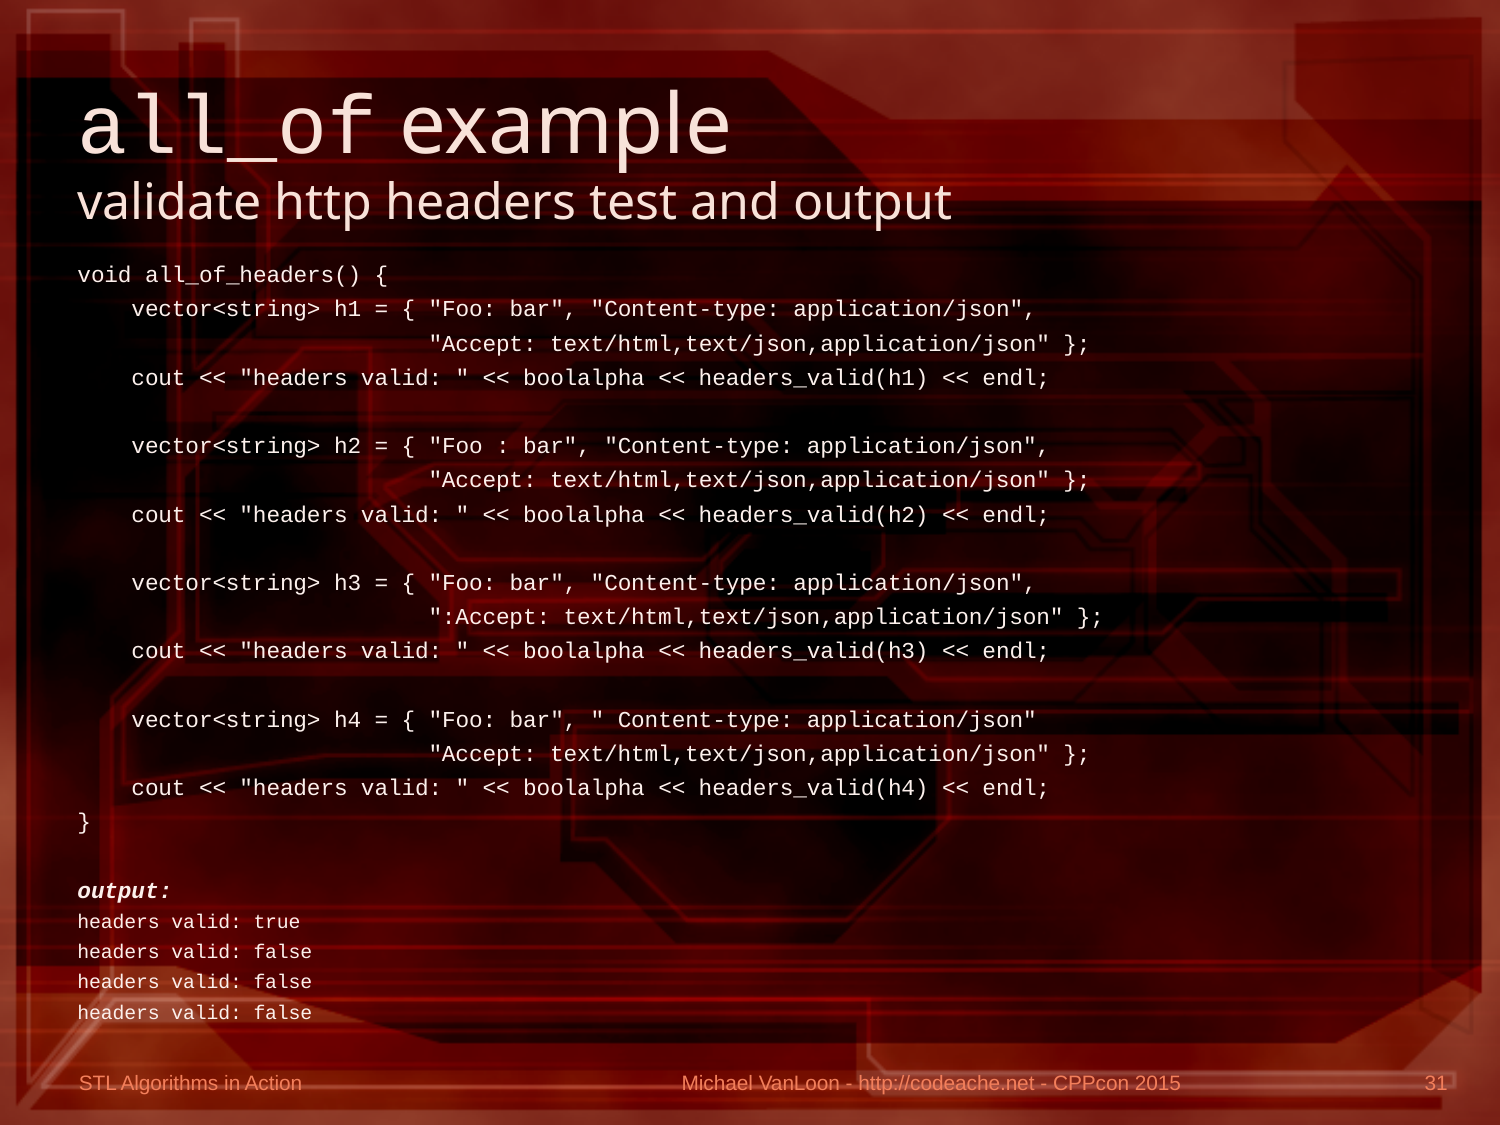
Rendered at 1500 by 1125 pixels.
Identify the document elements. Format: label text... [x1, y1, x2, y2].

list void all_of_headers() { vector<string> h1 = { "Foo: bar", "Content-type: application/json", "Accept: text/html,text/json,application/json" }; cout << "headers valid: " << boolalpha << headers_valid(h1) << endl; vector<string> h2 = { "Foo : bar", "Content-type: application/json", "Accept: text/html,text/json,application/json" }; cout << "headers valid: " << boolalpha << headers_valid(h2) << endl; vector<string> h3 = { "Foo: bar", "Content-type: application/json", ":Accept: text/html,text/json,application/json" }; cout << "headers valid: " << boolalpha << headers_valid(h3) << endl; vector<string> h4 = { "Foo: bar", " Content-type: application/json" "Accept: text/html,text/json,application/json" }; cout << "headers valid: " << boolalpha << headers_valid(h4) << endl; } output: headers valid: true headers valid: false headers valid: false headers valid: false [62, 249, 1438, 1038]
footer Michael VanLoon - http://codeache.net - CPPcon 2015 [624, 1062, 1238, 1125]
slide_number 31 [1250, 1062, 1463, 1125]
picture [0, 0, 1500, 1125]
title all_of example validate http headers test and output [62, 42, 1438, 249]
